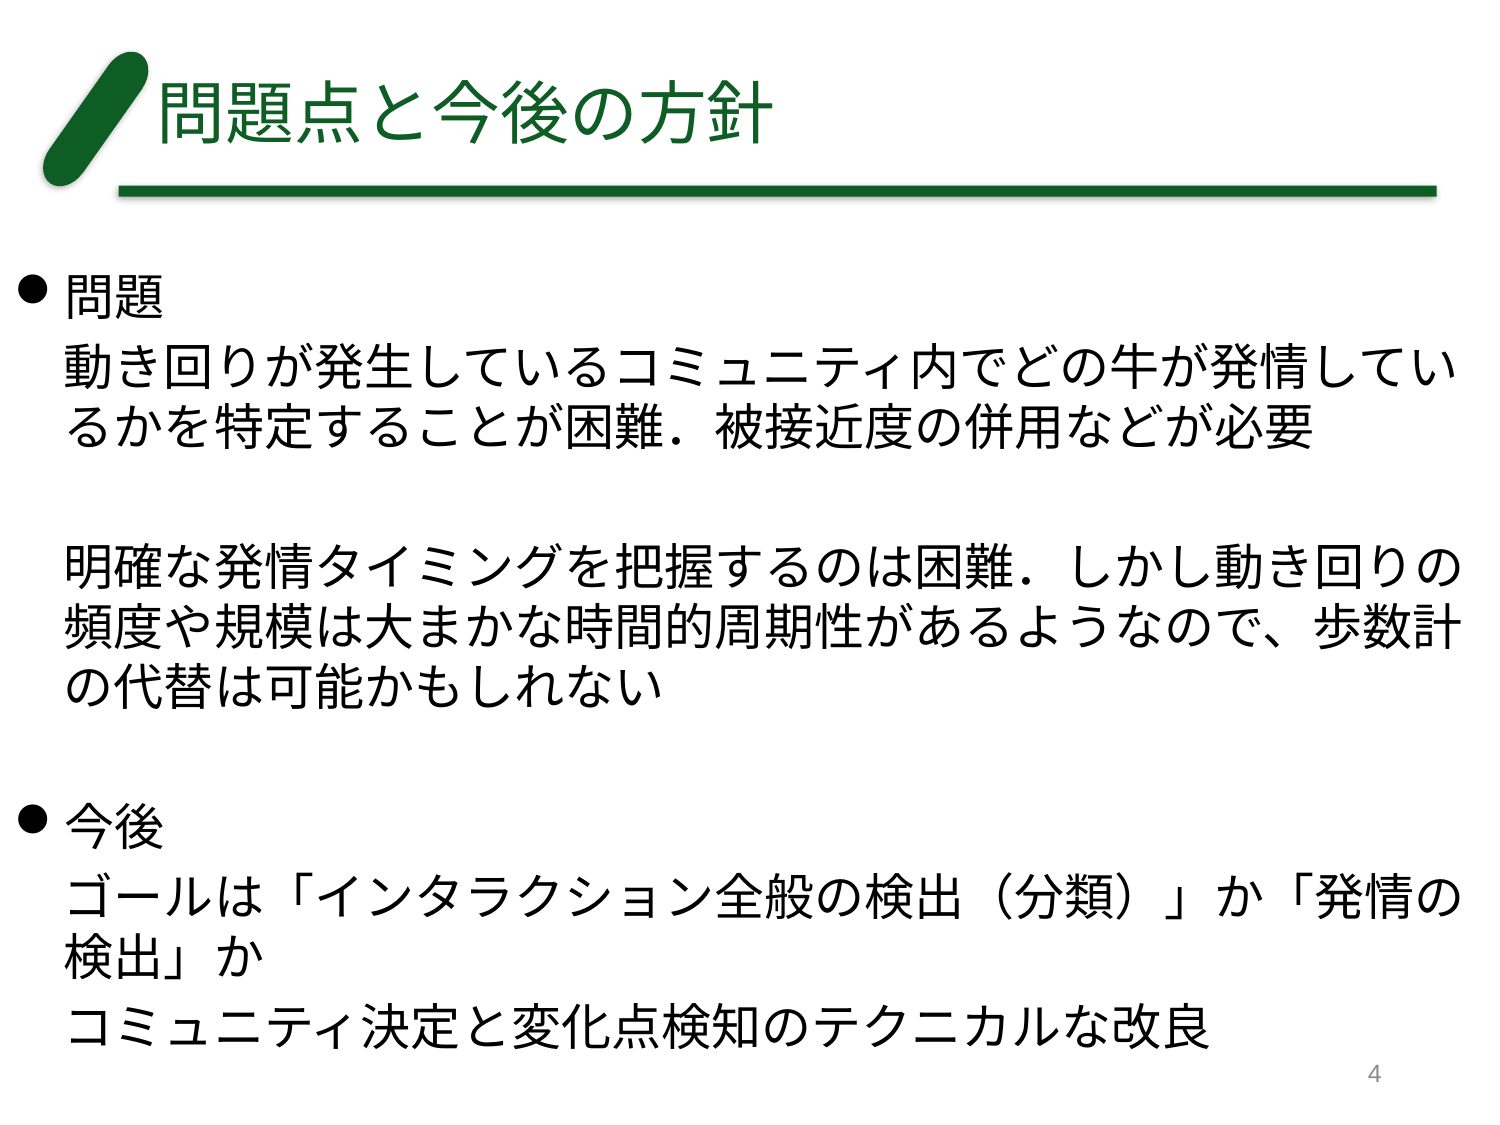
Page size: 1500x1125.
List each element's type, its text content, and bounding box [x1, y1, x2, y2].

list 問題 動き回りが発生しているコミュニティ内でどの牛が発情しているかを特定することが困難．被接近度の併用などが必要 明確な発情タイミングを把握するのは困難．しかし動き回りの頻度や規模は大まかな時間的周期性があるようなので、歩数計の代替は可能かもしれない 今後 ゴールは「インタラクション全般の検出（分類）」か「発情の検出」か コミュニティ決定と変化点検知のテクニカルな改良 [0, 258, 1500, 1103]
title 問題点と今後の方針 [142, 62, 1425, 250]
slide_number 4 [1059, 1042, 1397, 1103]
